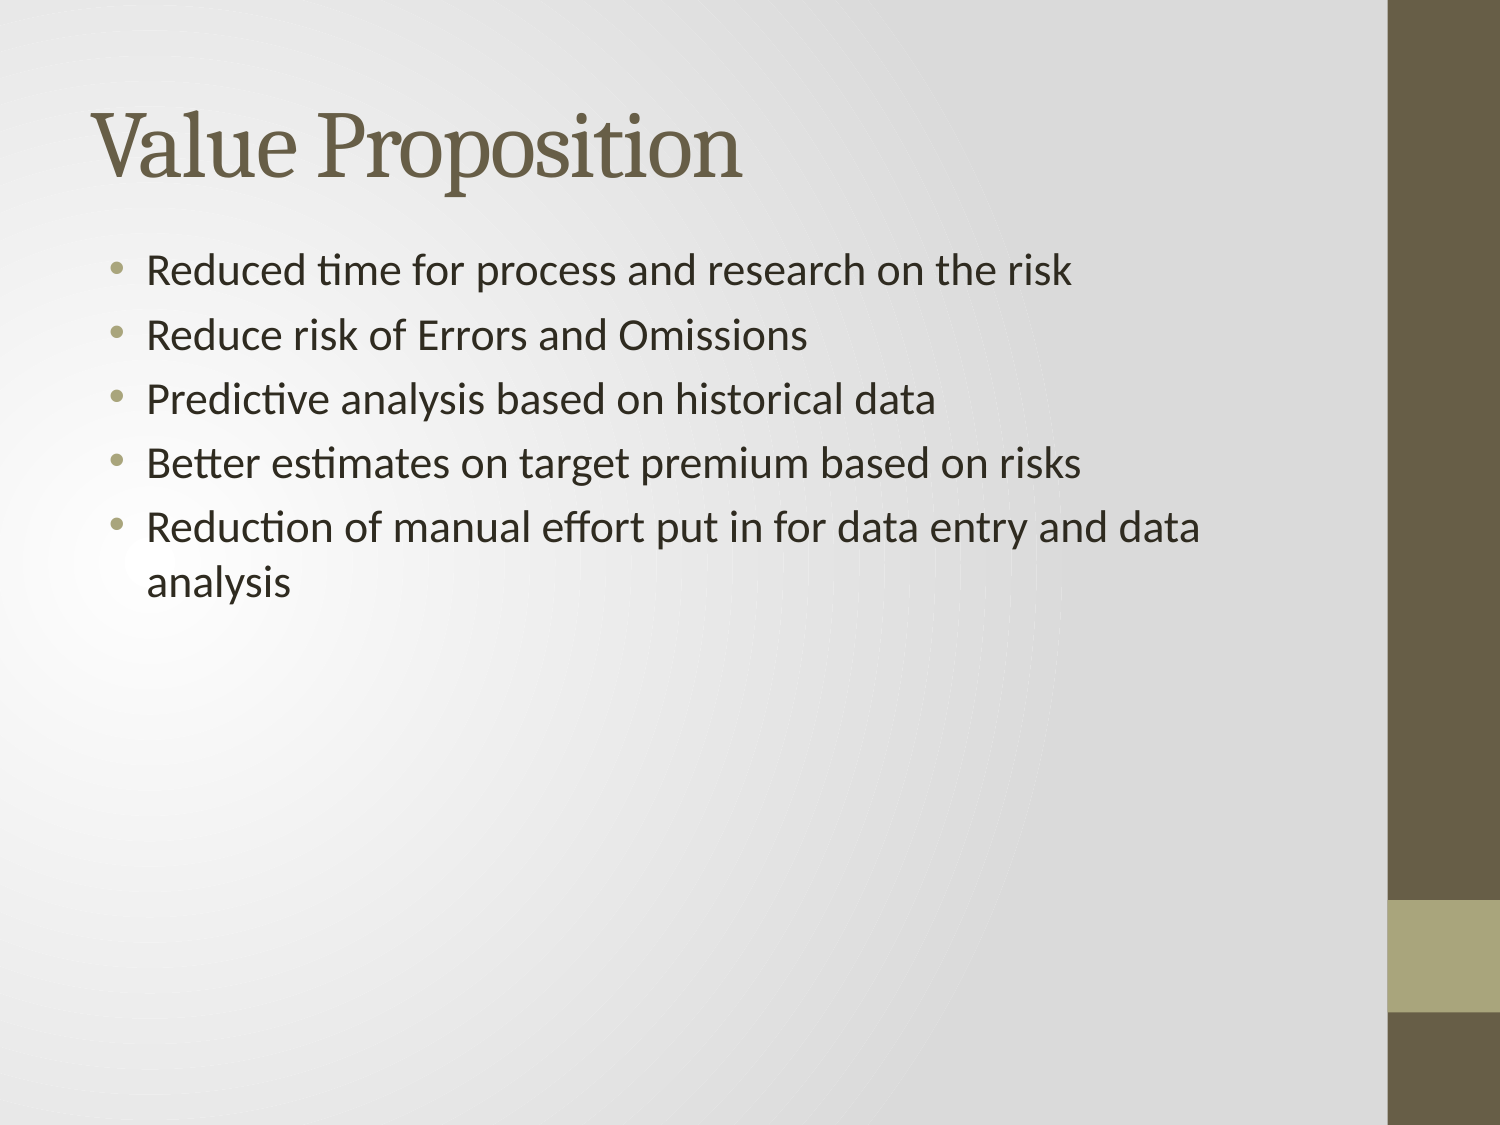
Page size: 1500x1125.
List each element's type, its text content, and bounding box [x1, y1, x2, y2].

title Value Proposition [75, 45, 1325, 232]
list Reduced time for process and research on the risk Reduce risk of Errors and Omissions Predictive analysis based on historical data Better estimates on target premium based on risks Reduction of manual effort put in for data entry and data analysis [75, 232, 1325, 1021]
